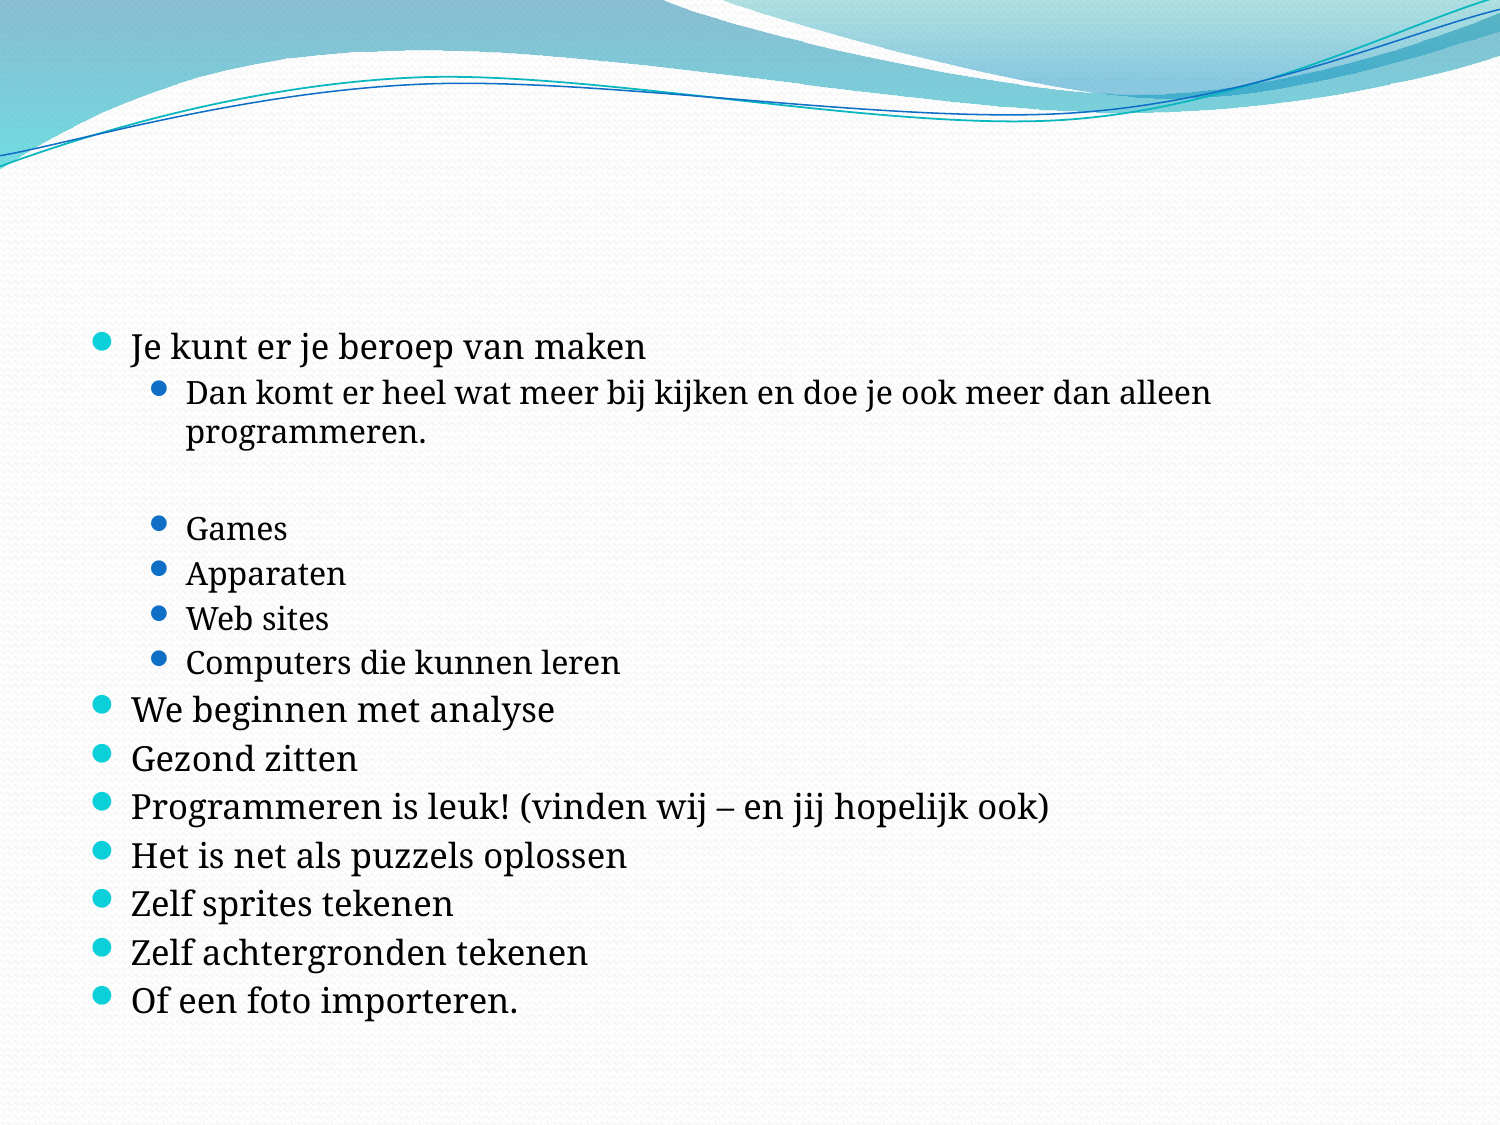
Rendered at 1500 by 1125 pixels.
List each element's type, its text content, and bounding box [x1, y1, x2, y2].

list Je kunt er je beroep van maken Dan komt er heel wat meer bij kijken en doe je ook meer dan alleen programmeren. Games Apparaten Web sites Computers die kunnen leren We beginnen met analyse Gezond zitten Programmeren is leuk! (vinden wij – en jij hopelijk ook) Het is net als puzzels oplossen Zelf sprites tekenen Zelf achtergronden tekenen Of een foto importeren. [75, 317, 1425, 1038]
